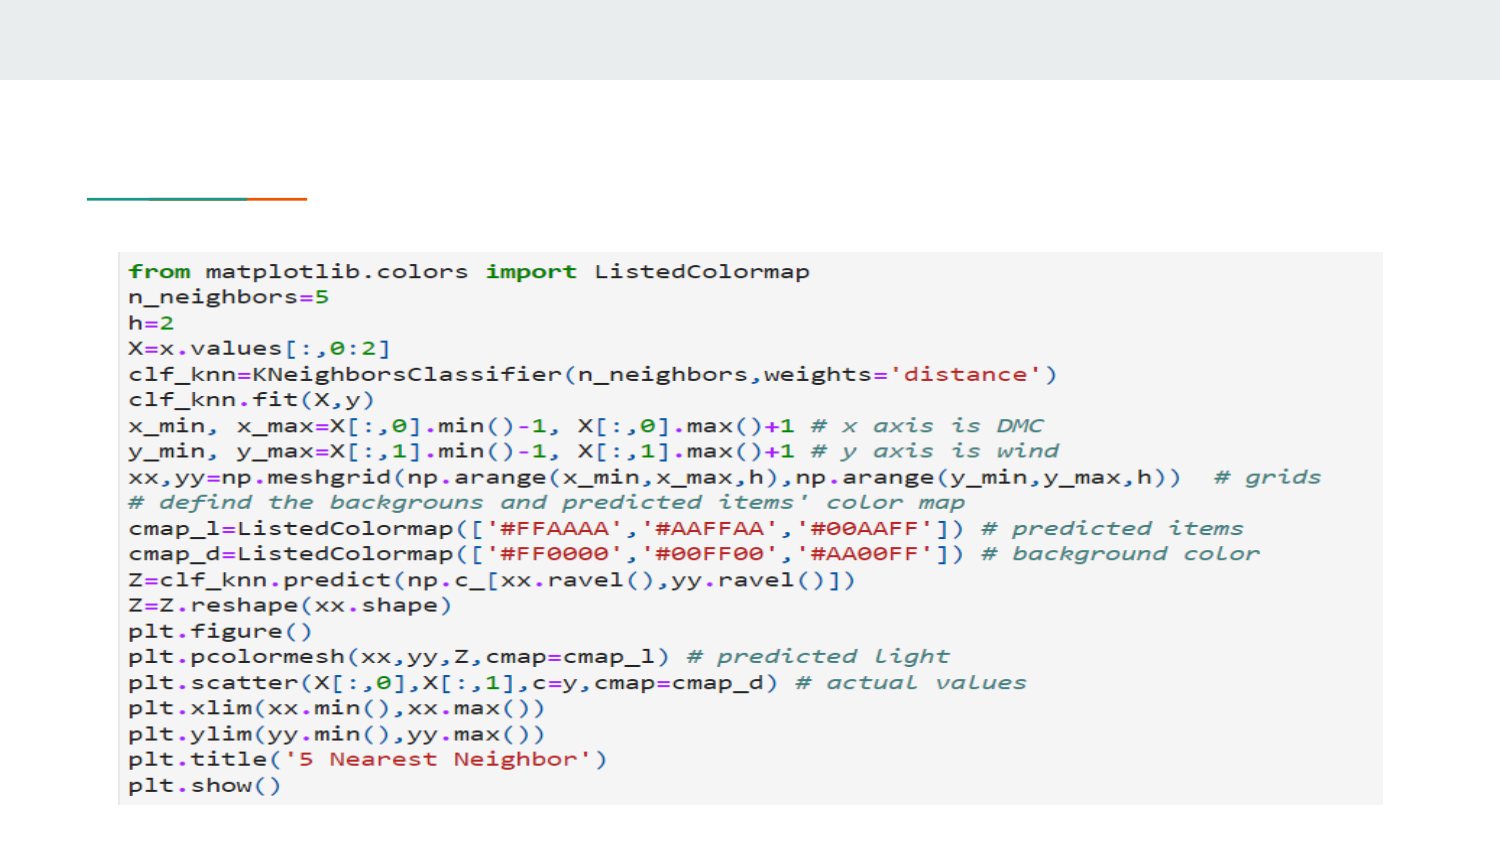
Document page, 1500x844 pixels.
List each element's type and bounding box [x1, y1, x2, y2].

picture [117, 252, 1383, 805]
